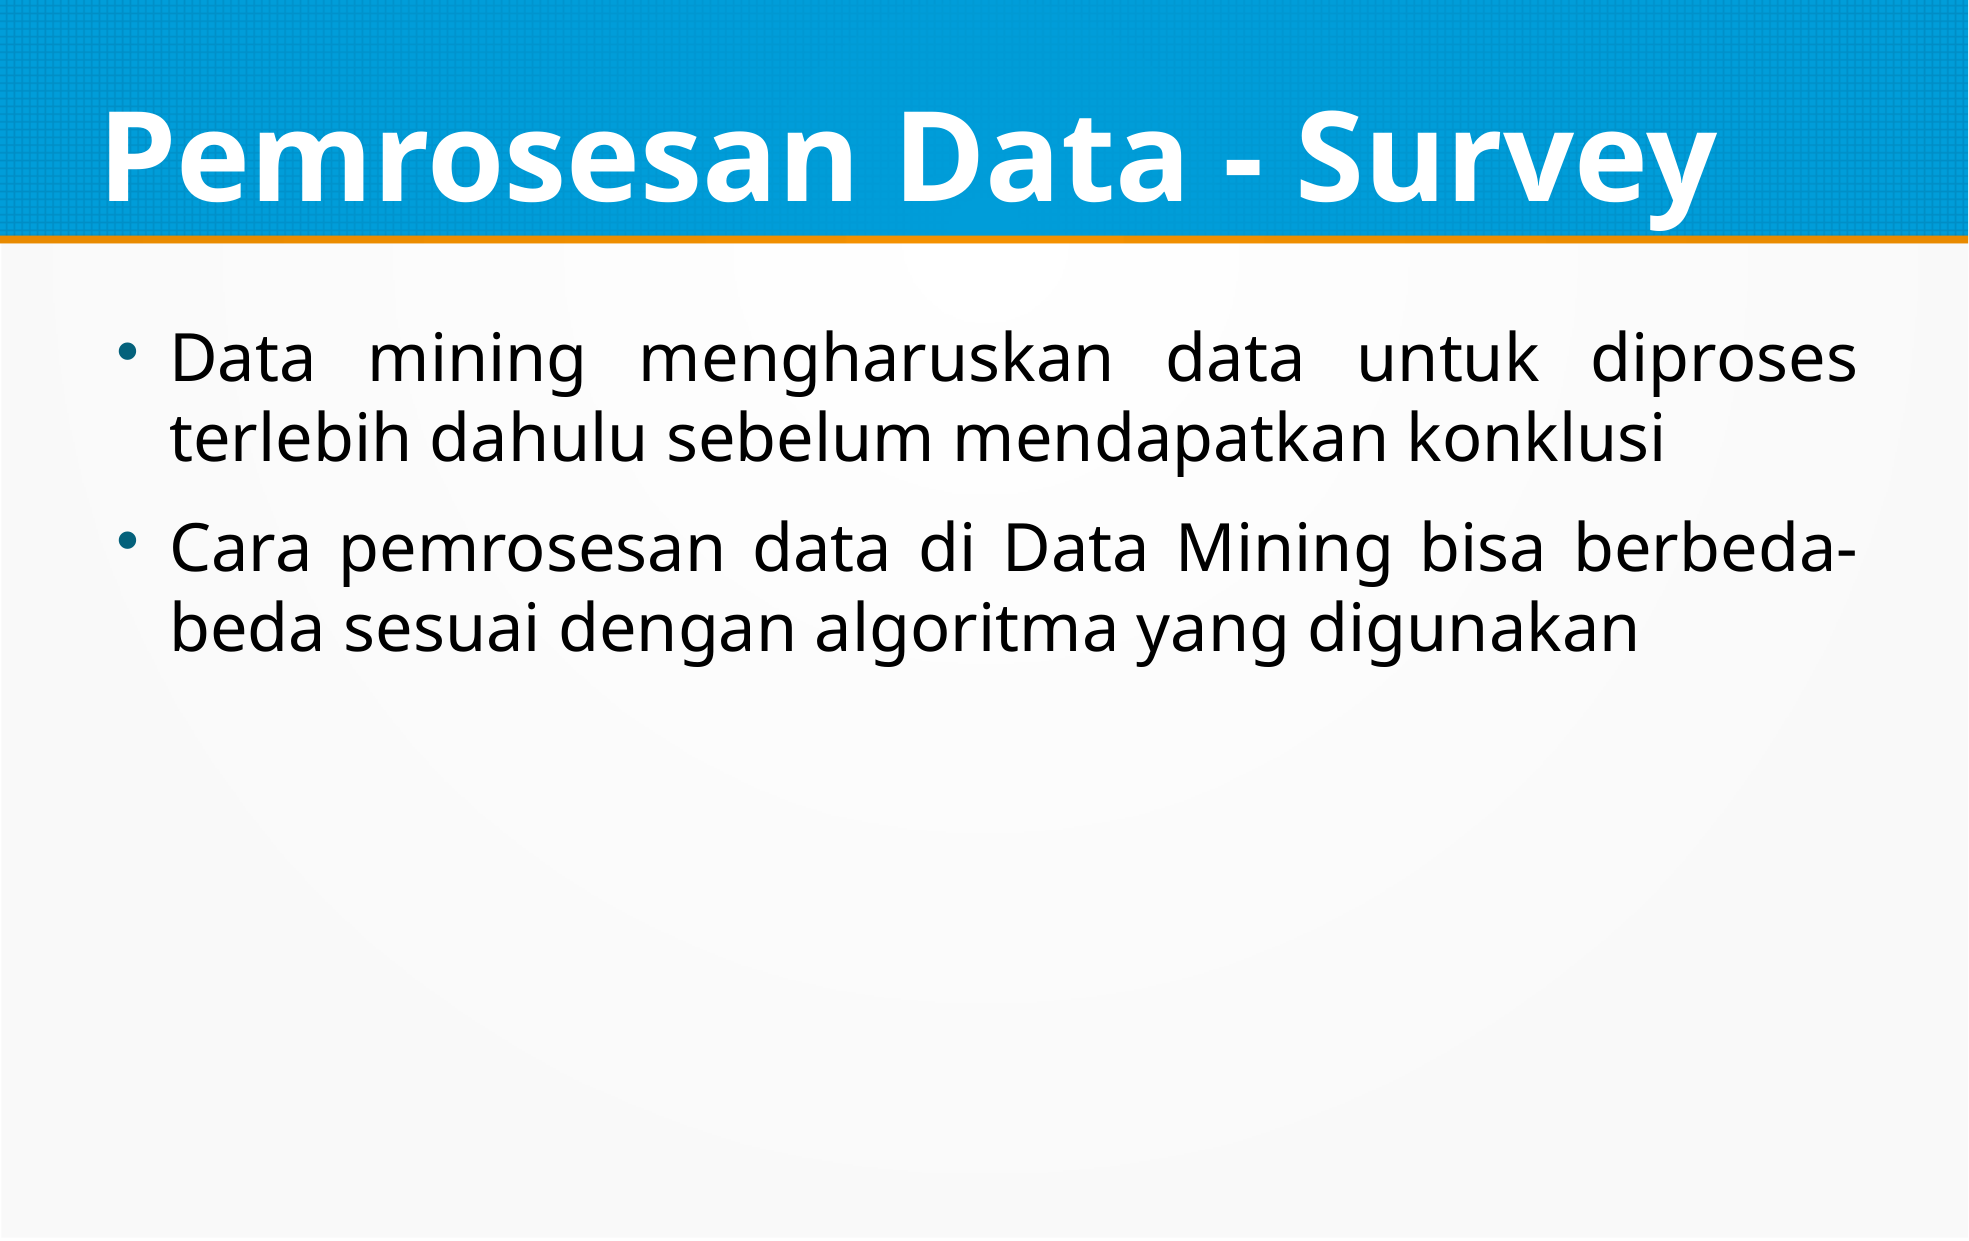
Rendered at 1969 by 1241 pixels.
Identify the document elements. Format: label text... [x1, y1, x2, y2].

picture [0, 236, 1969, 1241]
text_box Data mining mengharuskan data untuk diproses terlebih dahulu sebelum mendapatkan konklusi Cara pemrosesan data di Data Mining bisa berbeda-beda sesuai dengan algoritma yang digunakan [98, 314, 1860, 1080]
text_box Pemrosesan Data - Survey [98, 19, 1870, 227]
